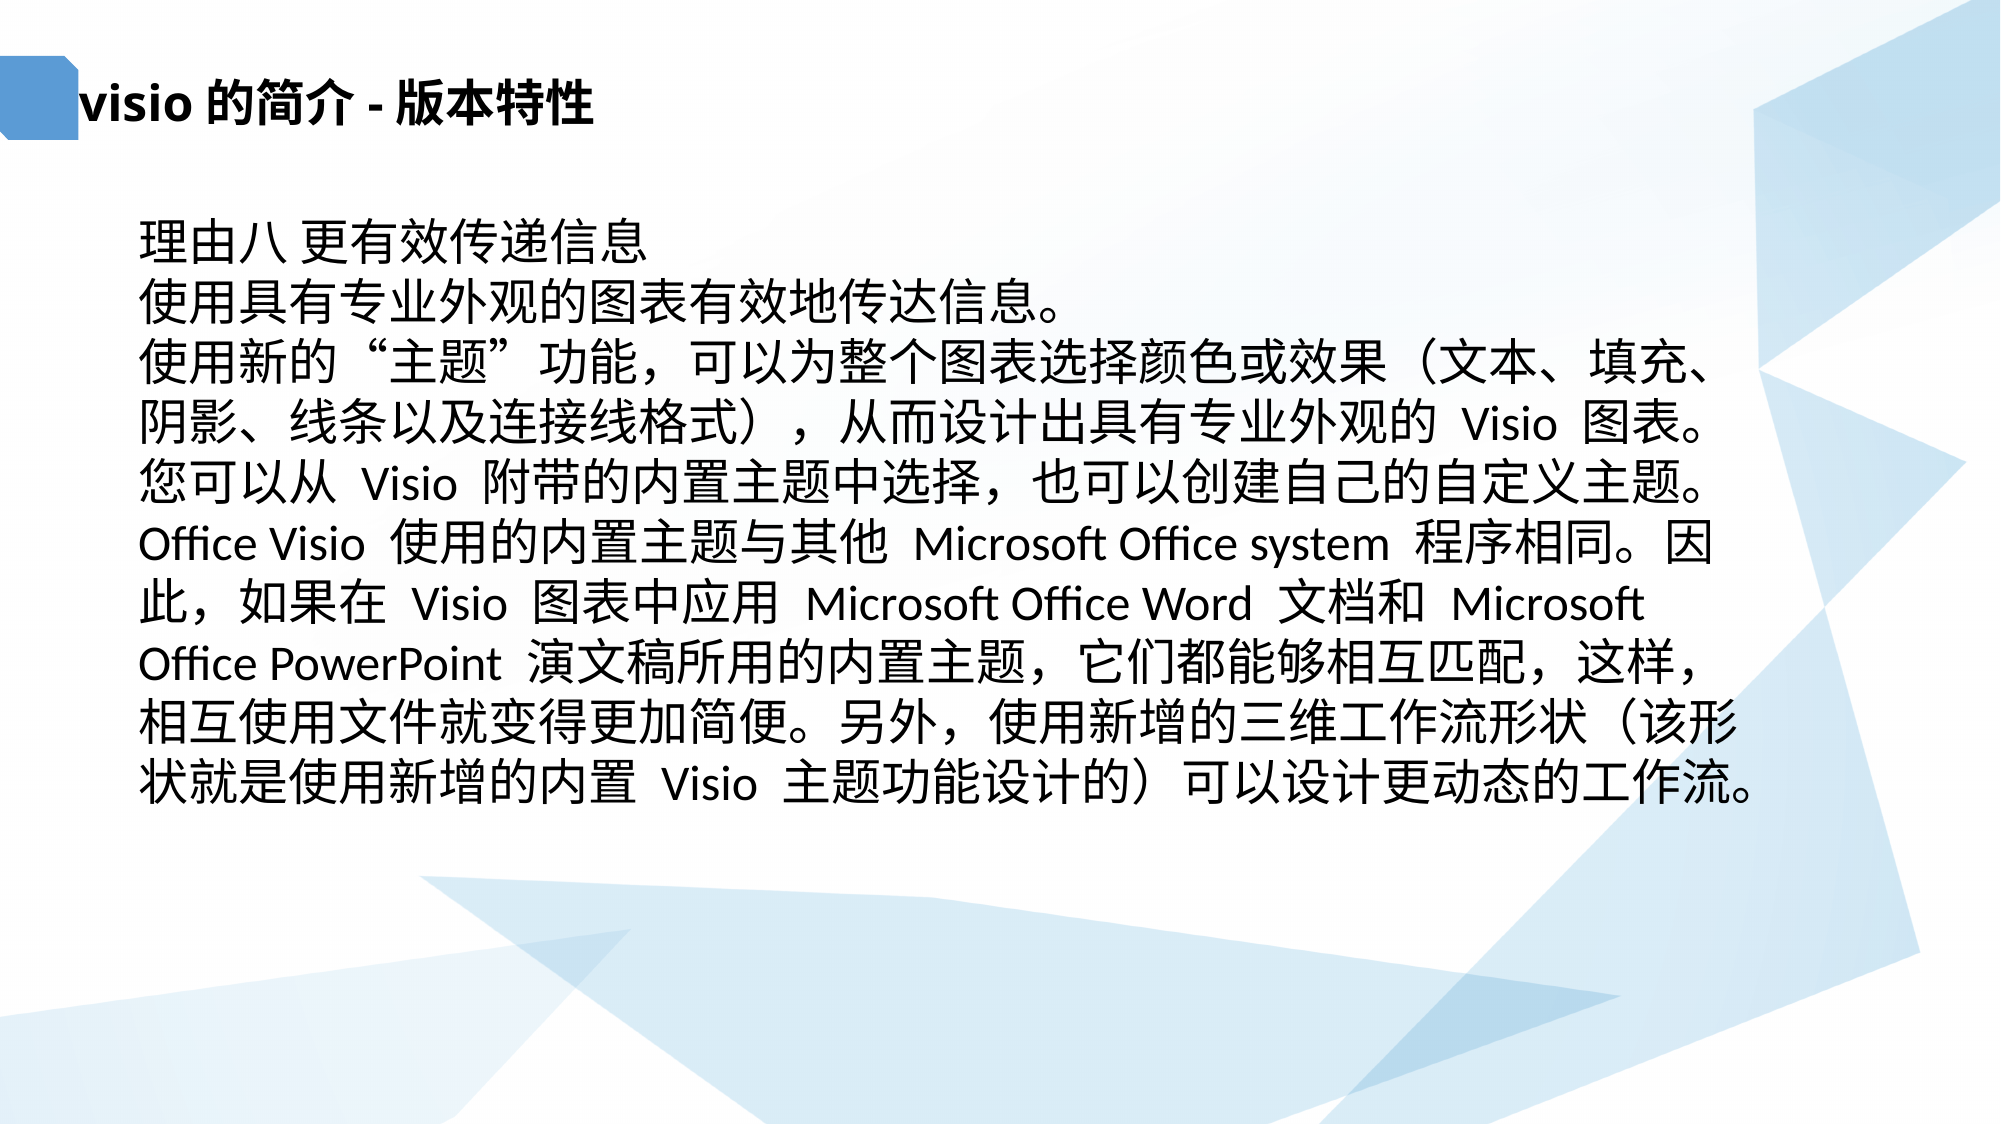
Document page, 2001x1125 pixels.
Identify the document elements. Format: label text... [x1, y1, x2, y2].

text_box visio的简介-版本特性 [64, 64, 611, 140]
text_box [0, 54, 80, 141]
text_box 理由八 更有效传递信息 使用具有专业外观的图表有效地传达信息。 使用新的“主题”功能，可以为整个图表选择颜色或效果（文本、填充、阴影、线条以及连接线格式），从而设计出具有专业外观的 Visio 图表。您可以从 Visio 附带的内置主题中选择，也可以创建自己的自定义主题。Office Visio 使用的内置主题与其他 Microsoft Office system 程序相同。因此，如果在 Visio 图表中应用 Microsoft Office Word 文档和 Microsoft Office PowerPoint 演文稿所用的内置主题，它们都能够相互匹配，这样，相互使用文件就变得更加简便。另外，使用新增的三维工作流形状（该形状就是使用新增的内置 Visio 主题功能设计的）可以设计更动态的工作流。 [123, 203, 1771, 954]
picture [0, 0, 2001, 1124]
